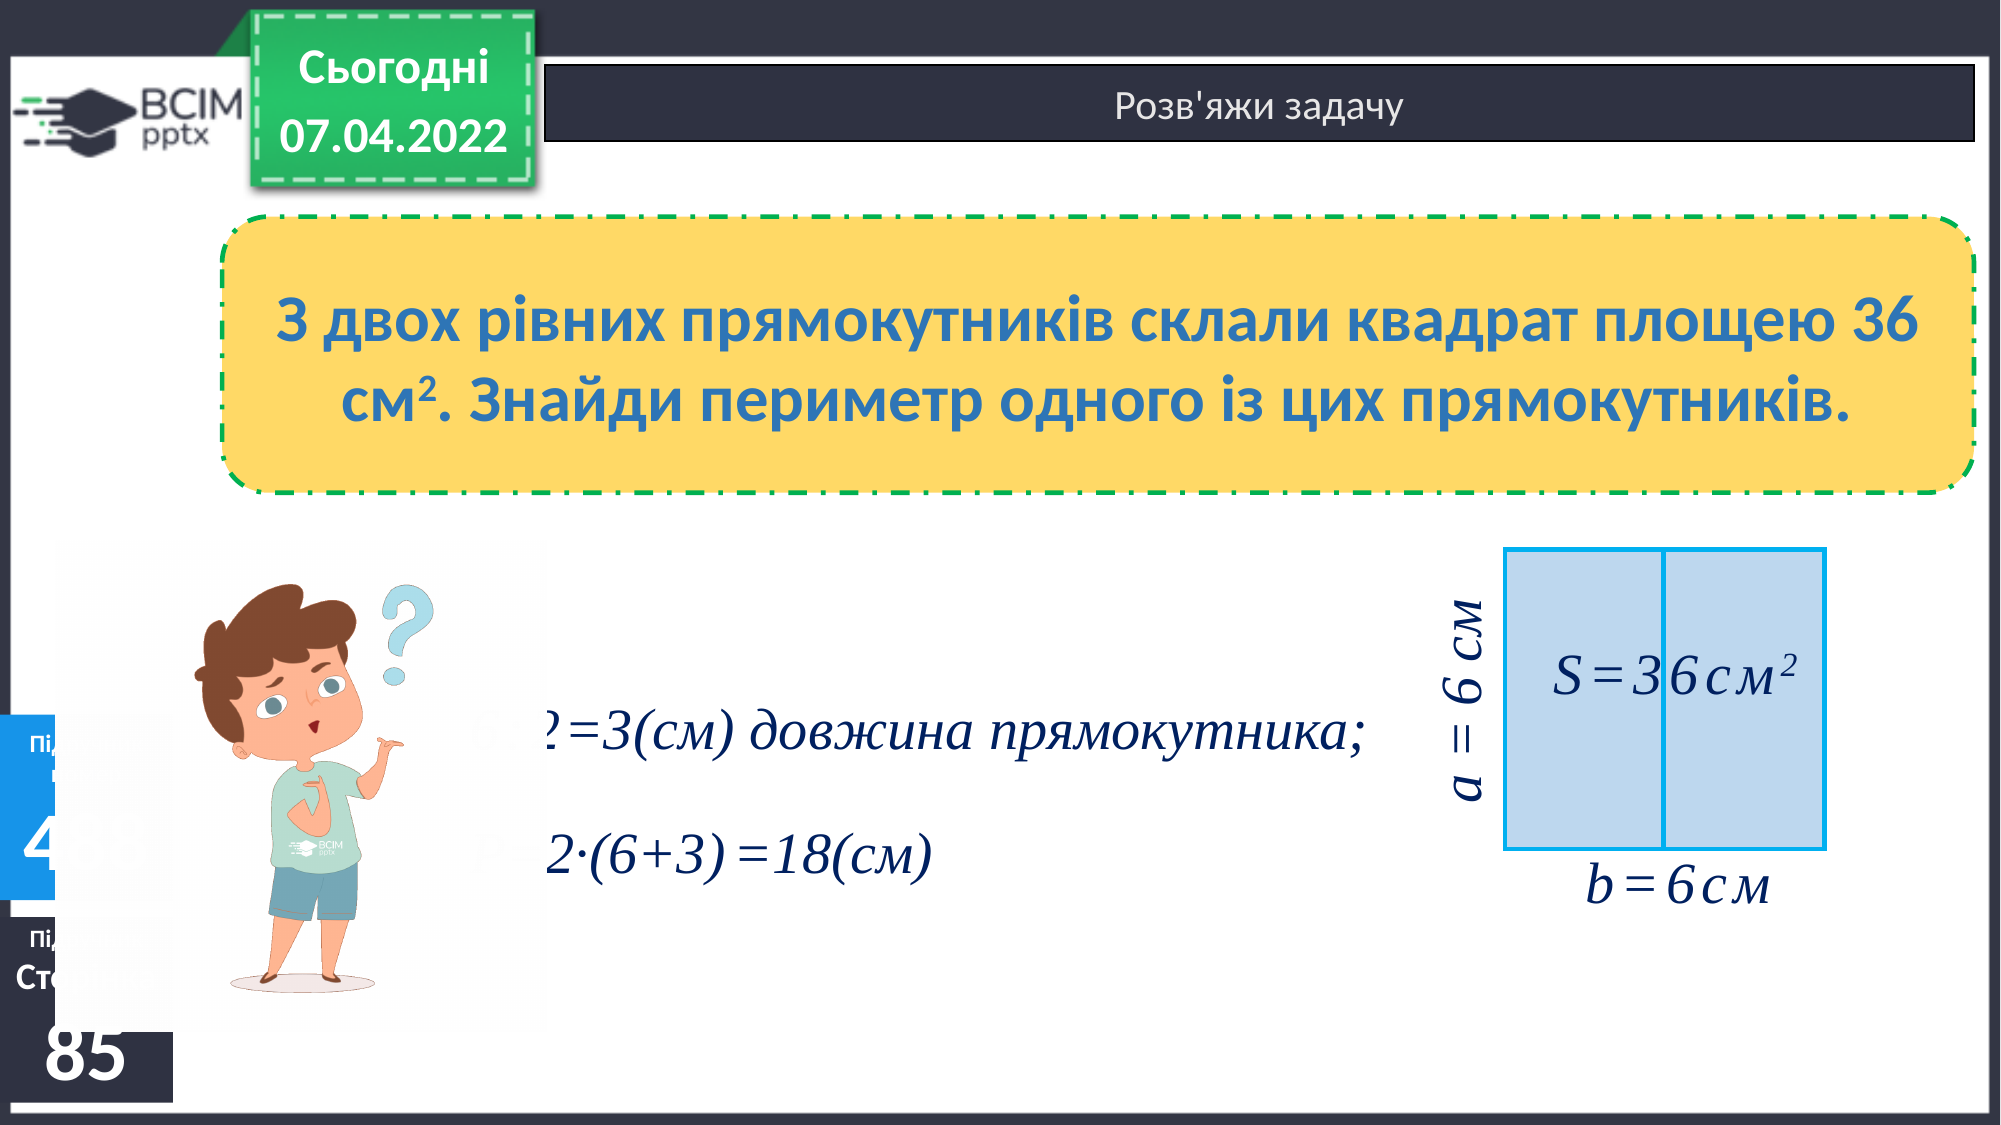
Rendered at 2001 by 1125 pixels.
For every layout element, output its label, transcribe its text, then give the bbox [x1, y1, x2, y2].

text_box Р=2·(6+3) [547, 807, 783, 893]
text_box З двох рівних прямокутників склали квадрат площею 36 см2. Знайди периметр одного із цих прямокутників. [221, 215, 1976, 494]
text_box b=6см [1570, 838, 1854, 923]
text_box а = 6 см [1415, 769, 1501, 819]
text_box [1504, 548, 1825, 850]
text_box Підручник Сторінка 85 [0, 916, 174, 1104]
text_box S=36см2 [1664, 628, 1942, 714]
text_box S=36см2 [1538, 628, 1663, 714]
text_box а = 6 см [1415, 557, 1501, 684]
text_box =18(см) [783, 807, 1175, 893]
picture [0, 0, 2001, 1125]
text_box Підручник номер 488 [0, 714, 55, 901]
text_box =3(см) довжина прямокутника; [549, 684, 1519, 769]
text_box Сьогодні [284, 26, 535, 101]
text_box 07.04.2022 [263, 101, 524, 164]
text_box Розв'яжи задачу [544, 64, 1975, 142]
